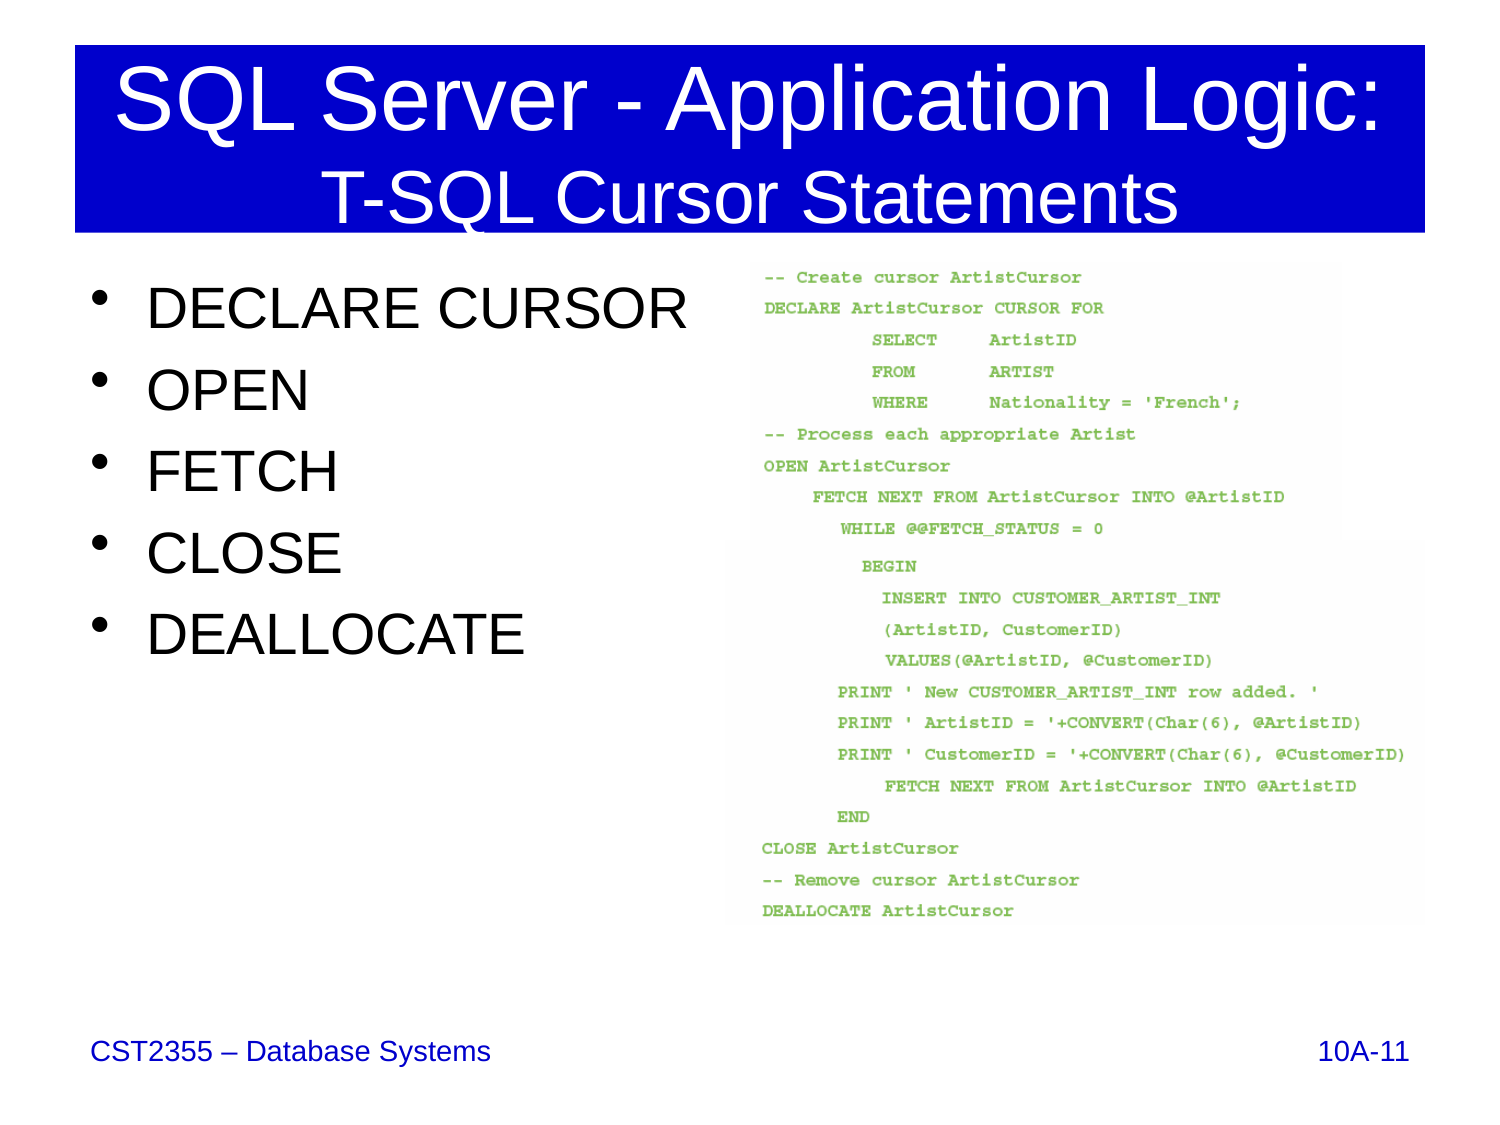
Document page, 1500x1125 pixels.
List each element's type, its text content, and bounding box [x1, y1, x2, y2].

slide_number 10A-11 [1074, 1024, 1426, 1103]
title SQL Server - Application Logic: T-SQL Cursor Statements [75, 45, 1425, 233]
picture [724, 262, 1426, 926]
list DECLARE CURSOR OPEN FETCH CLOSE DEALLOCATE [75, 262, 713, 1005]
footer CST2355 – Database Systems [74, 1024, 963, 1104]
